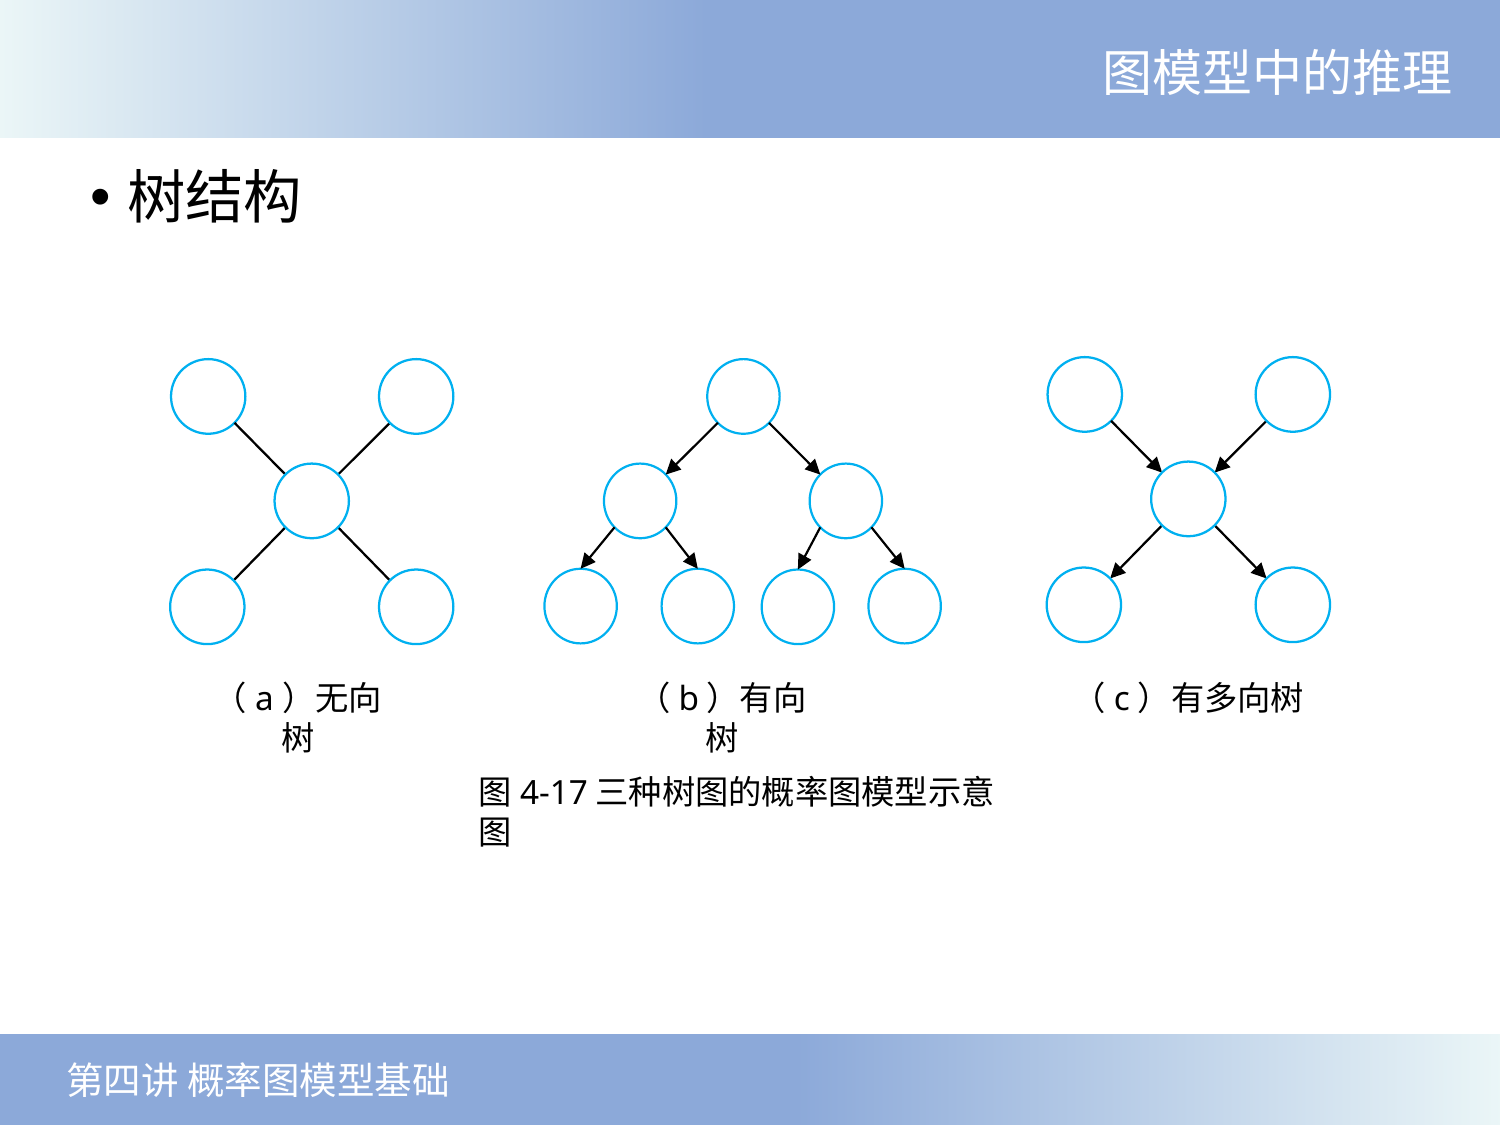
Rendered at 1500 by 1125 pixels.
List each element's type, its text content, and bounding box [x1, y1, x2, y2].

picture [709, 361, 778, 432]
text_box （a）无向树 [188, 669, 408, 717]
picture [168, 612, 201, 646]
text_box 图4‑17三种树图的概率图模型示意图 [464, 764, 1036, 859]
text_box 图模型中的推理 [1084, 18, 1471, 125]
picture [1258, 569, 1328, 640]
text_box （c）有多向树 [1051, 669, 1325, 717]
picture [764, 571, 832, 642]
picture [173, 361, 243, 432]
text_box 第四讲 概率图模型基础 [0, 1034, 1500, 1125]
picture [1298, 355, 1332, 388]
list 树结构 [75, 160, 1294, 256]
picture [172, 571, 243, 642]
picture [381, 571, 451, 642]
picture [870, 571, 939, 642]
text_box [0, 0, 1500, 138]
text_box （b）有向树 [612, 669, 832, 717]
picture [168, 357, 456, 646]
picture [1050, 359, 1120, 430]
picture [1049, 569, 1119, 640]
picture [1258, 359, 1328, 430]
picture [1299, 611, 1332, 644]
picture [542, 357, 943, 646]
picture [381, 361, 451, 432]
picture [1044, 355, 1332, 644]
